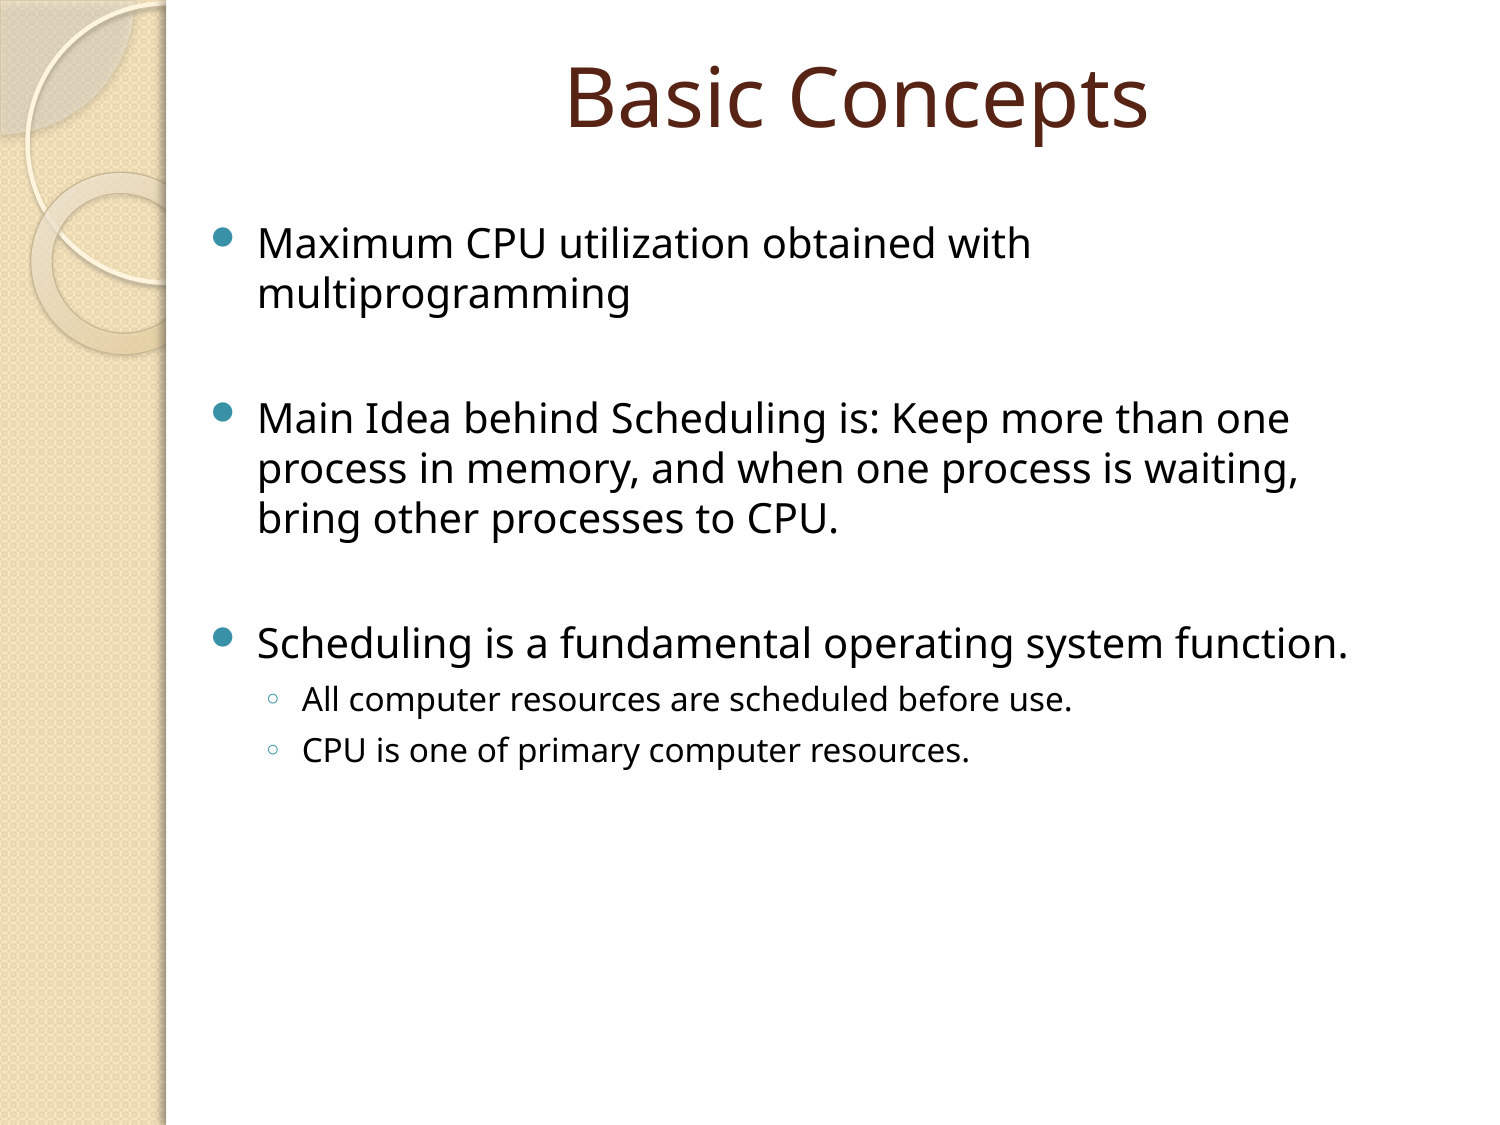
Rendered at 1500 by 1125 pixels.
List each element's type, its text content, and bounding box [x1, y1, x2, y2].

title Basic Concepts [242, 0, 1473, 188]
list Maximum CPU utilization obtained with multiprogramming Main Idea behind Scheduling is: Keep more than one process in memory, and when one process is waiting, bring other processes to CPU. Scheduling is a fundamental operating system function. All computer resources are scheduled before use. CPU is one of primary computer resources. [181, 208, 1389, 772]
